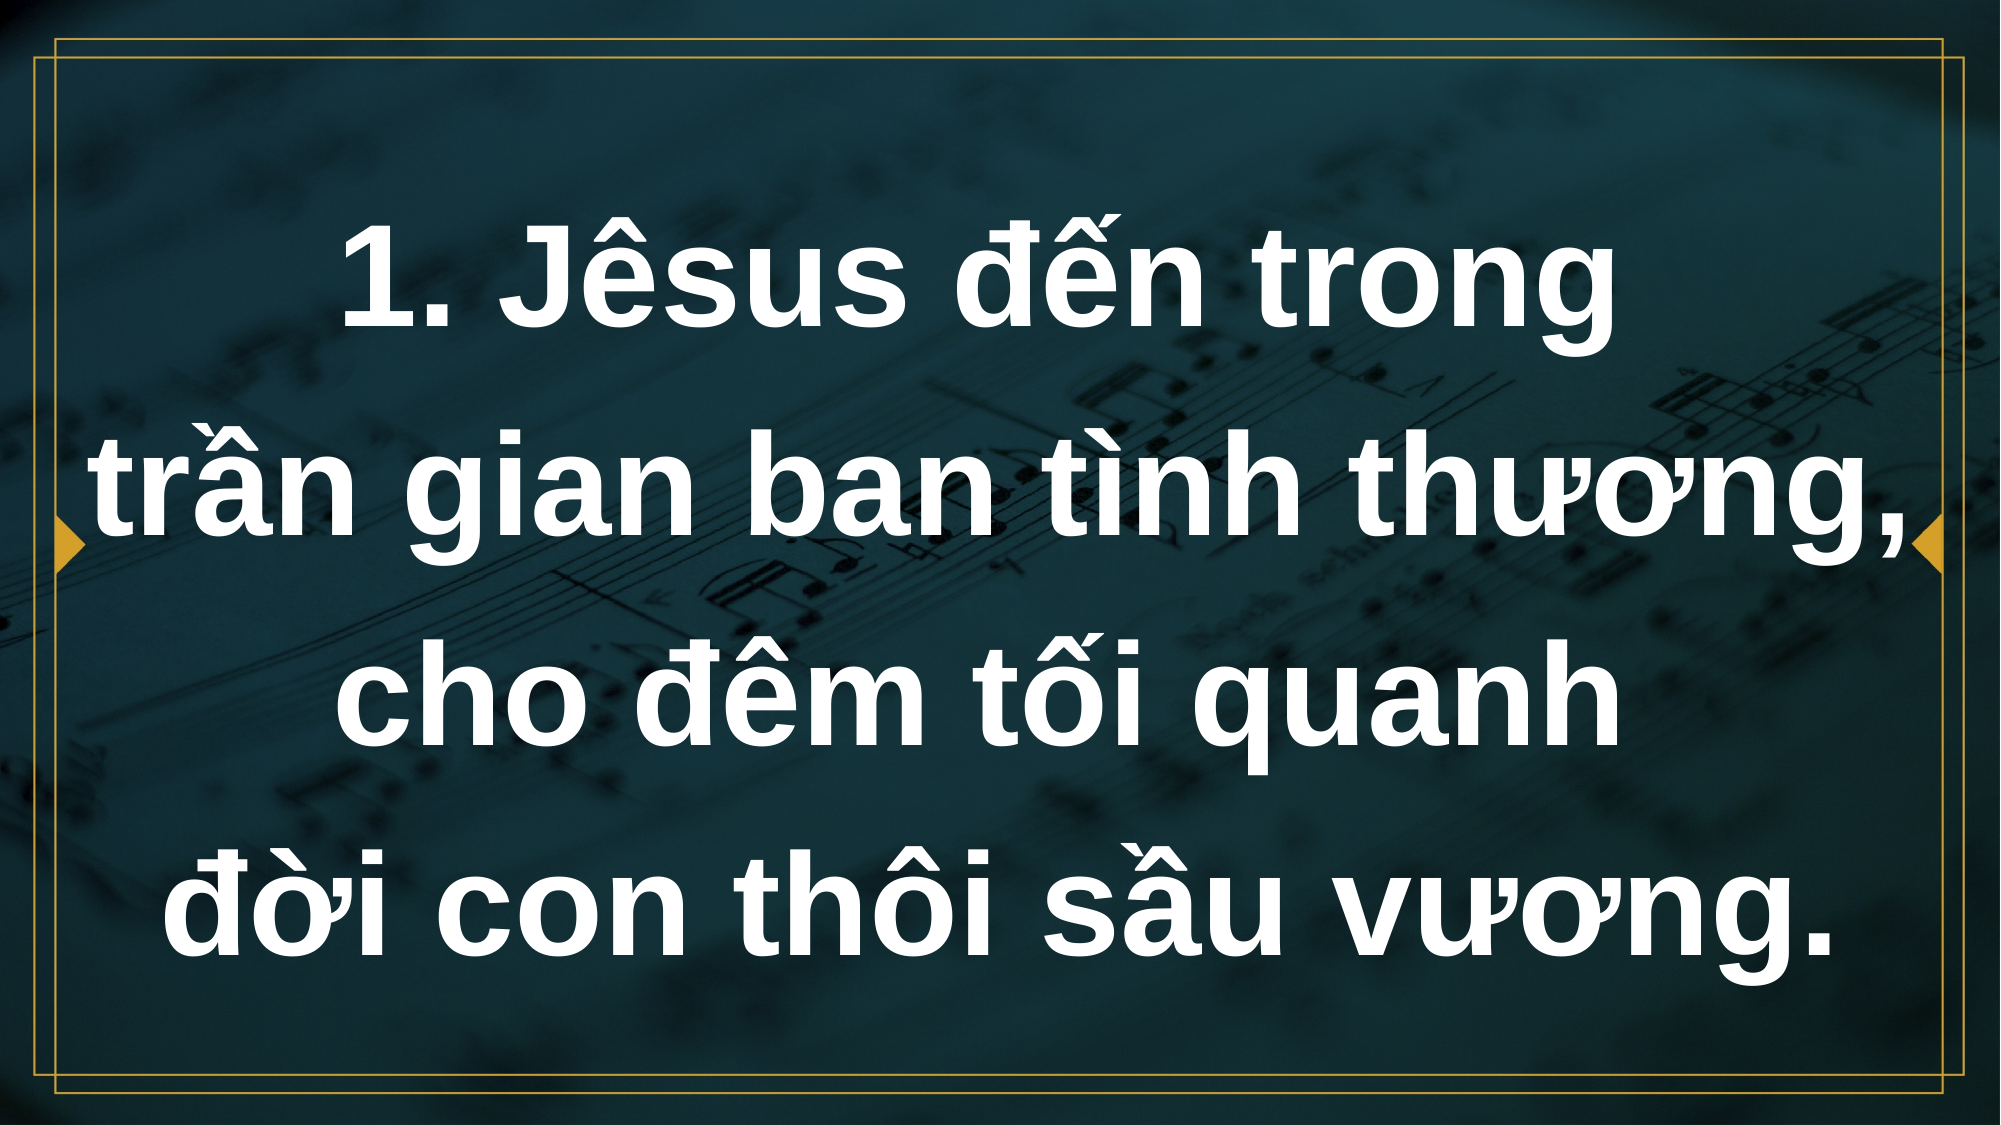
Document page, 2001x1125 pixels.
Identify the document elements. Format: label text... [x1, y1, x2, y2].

picture [0, 0, 2000, 1125]
title 1. Jêsus đến trong trần gian ban tình thương, cho đêm tối quanh đời con thôi sầu vương. [55, 53, 1945, 1077]
